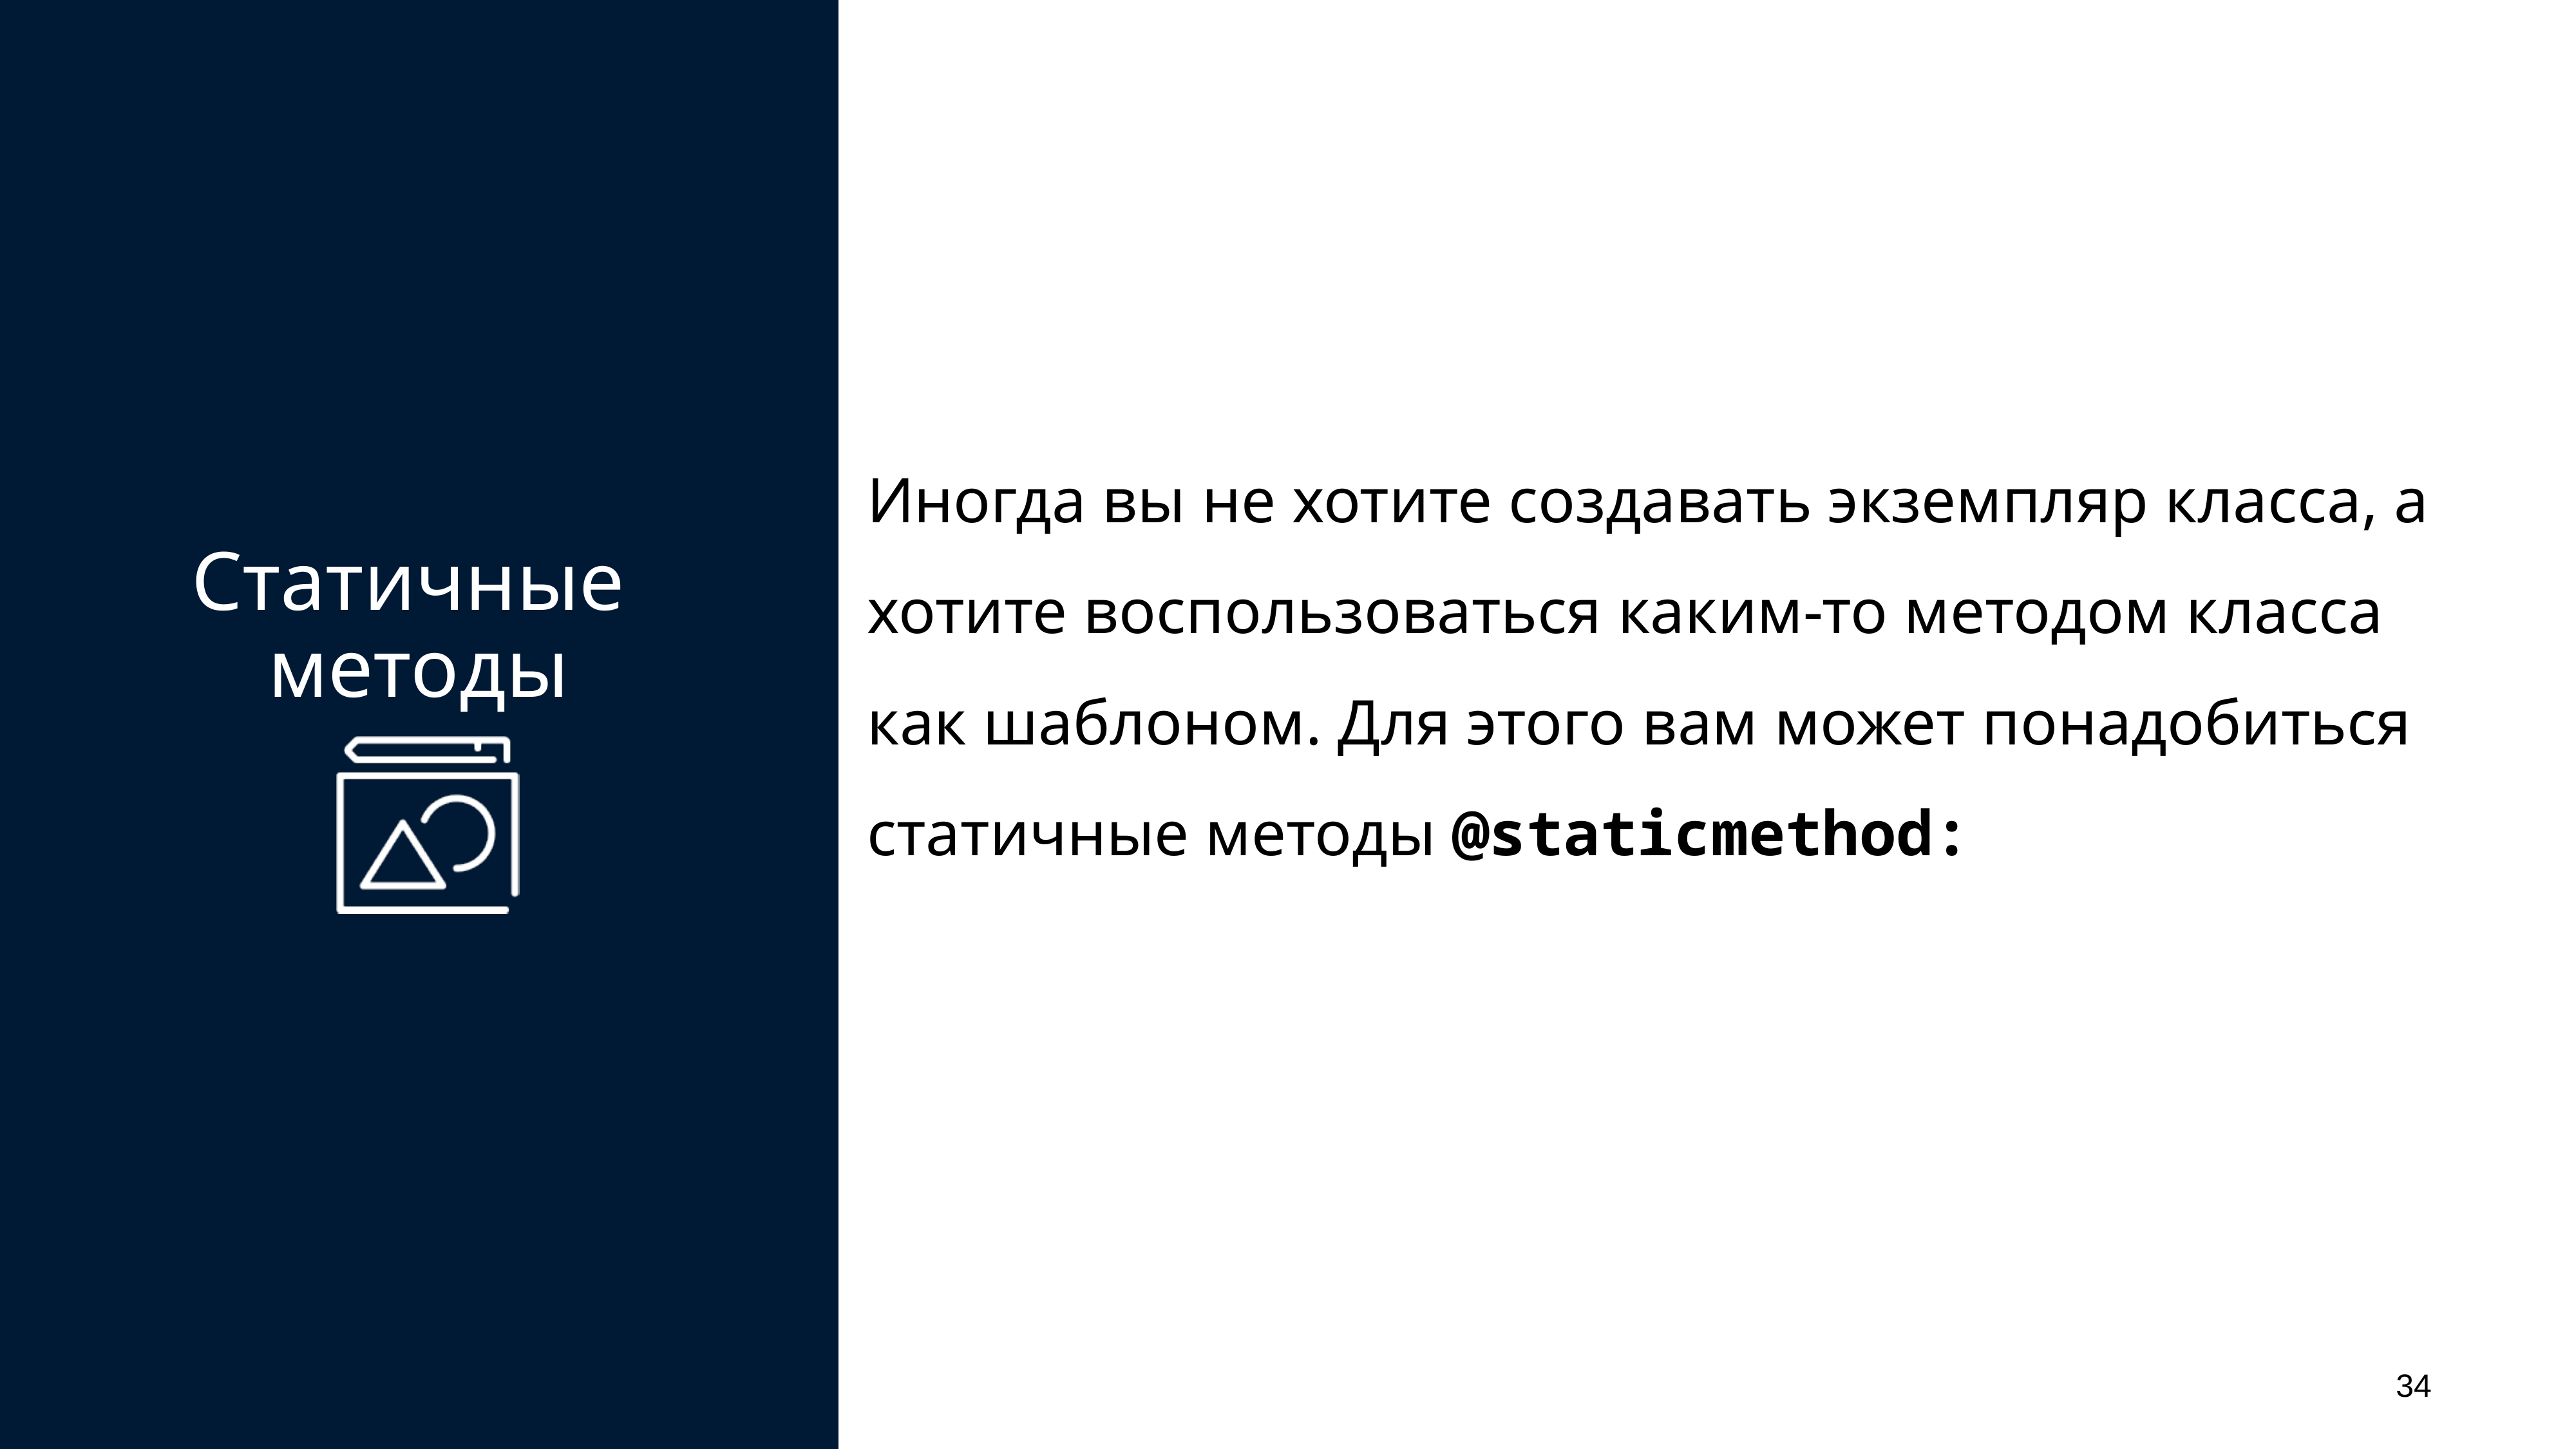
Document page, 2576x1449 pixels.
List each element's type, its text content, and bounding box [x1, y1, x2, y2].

text_box [0, 0, 838, 1449]
text_box Статичные методы [151, 502, 685, 676]
slide_number 34 [2240, 1356, 2432, 1404]
text_box Иногда вы не хотите создавать экземпляр класса, а хотите воспользоваться каким-то методом класса как шаблоном. Для этого вам может понадобиться статичные методы @staticmethod: [857, 419, 2459, 873]
picture [336, 736, 520, 914]
